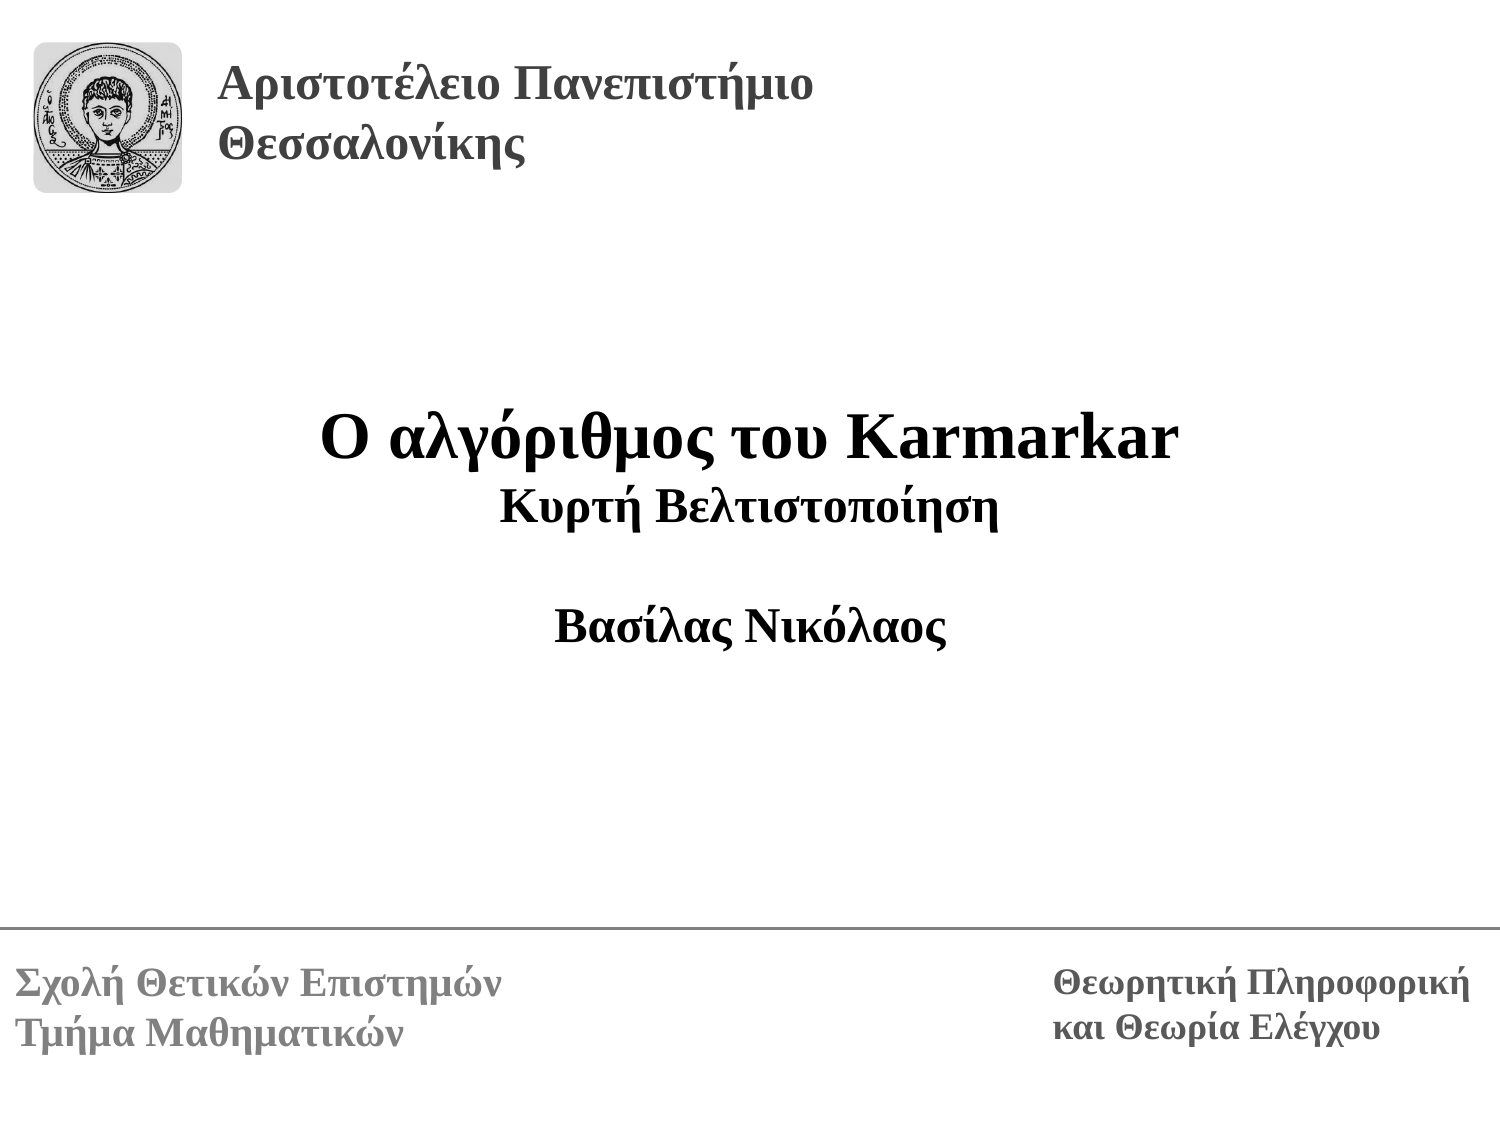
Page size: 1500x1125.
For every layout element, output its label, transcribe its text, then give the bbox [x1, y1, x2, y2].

text_box Ο αλγόριθμος του Karmarkar Κυρτή Βελτιστοποίηση Βασίλας Νικόλαος [87, 384, 1413, 541]
text_box Αριστοτέλειο Πανεπιστήμιο Θεσσαλονίκης [202, 42, 1001, 193]
picture [33, 42, 183, 194]
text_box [0, 927, 1500, 1099]
